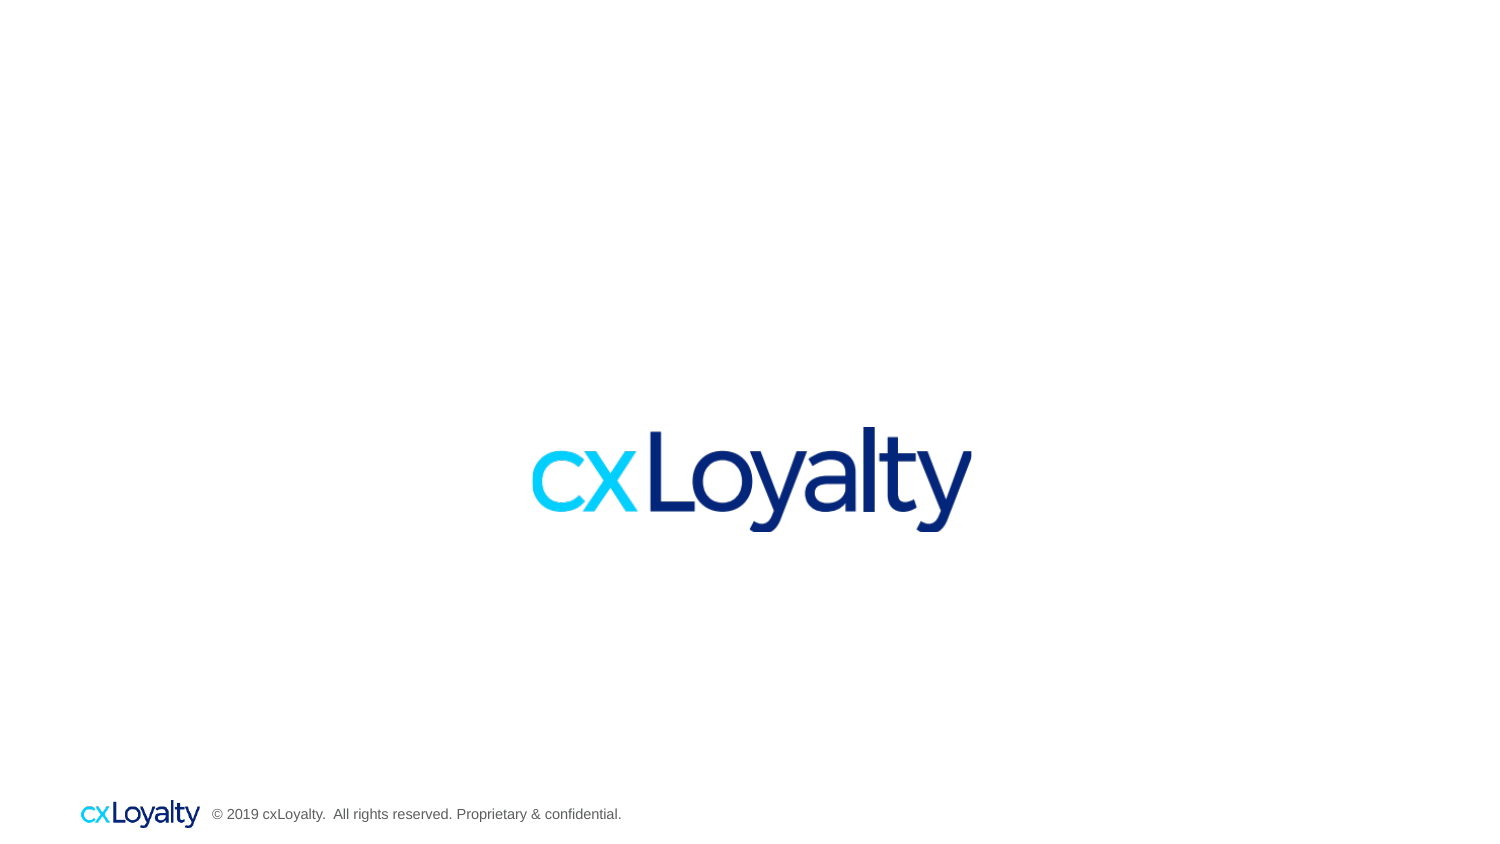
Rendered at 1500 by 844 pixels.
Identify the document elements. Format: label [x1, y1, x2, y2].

picture [81, 800, 200, 828]
picture [532, 427, 972, 532]
